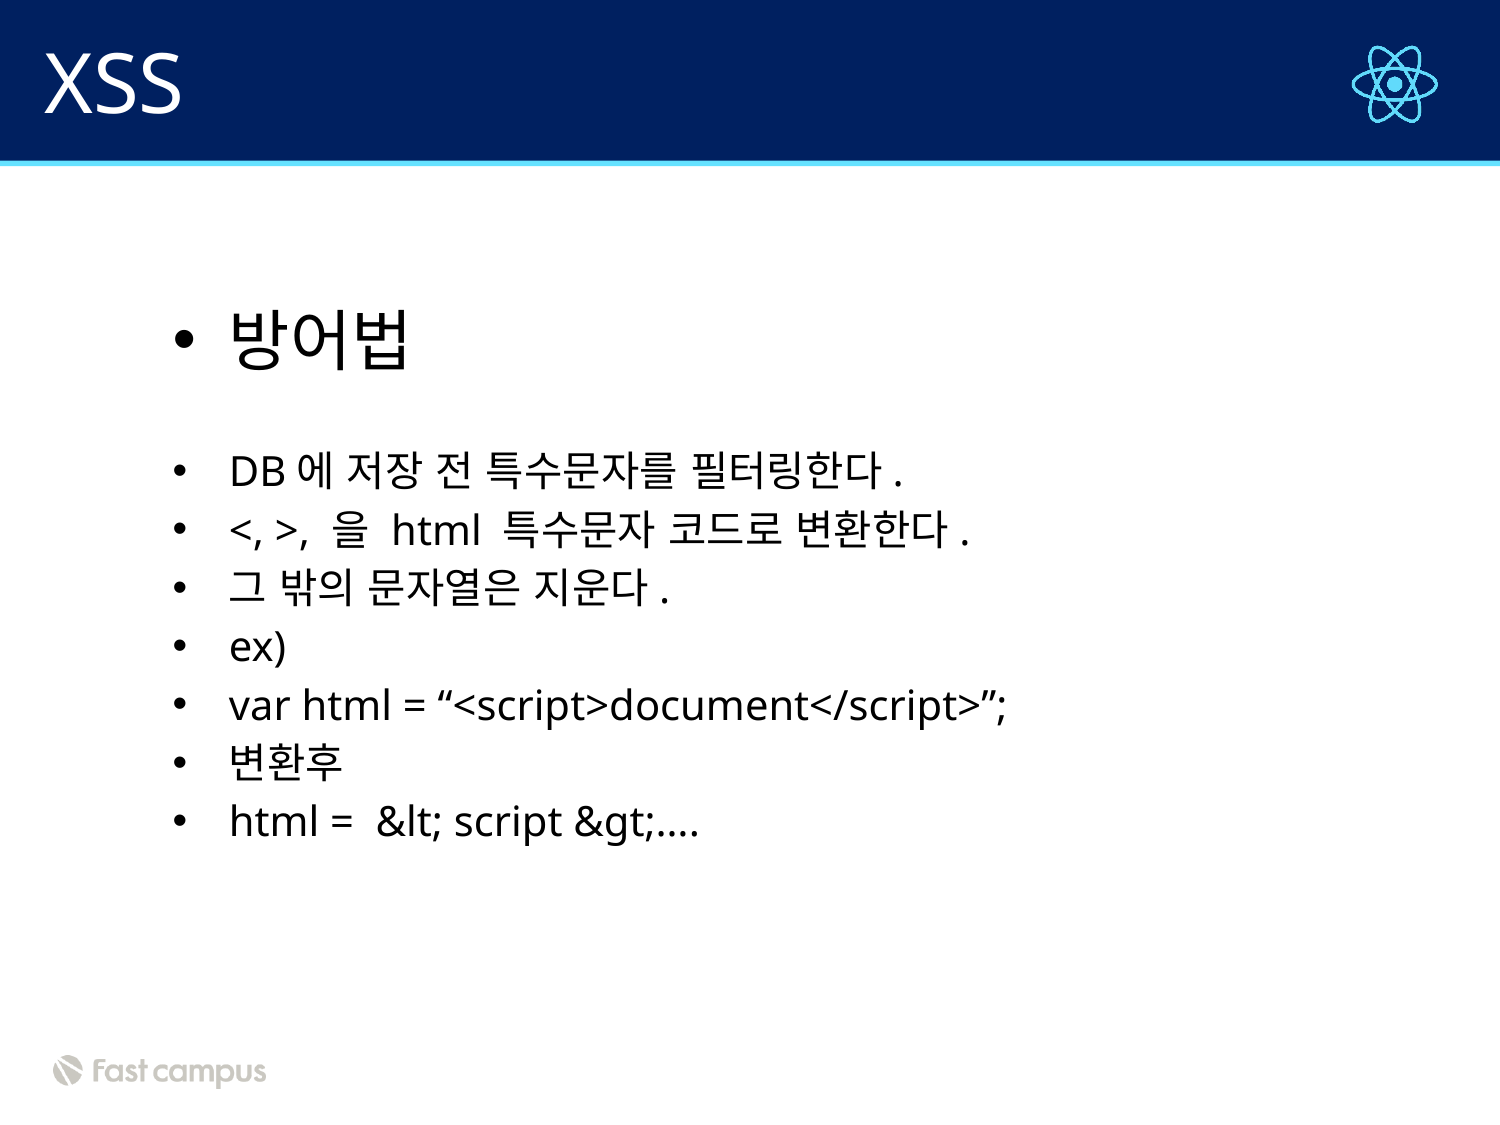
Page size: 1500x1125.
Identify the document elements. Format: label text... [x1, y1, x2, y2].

picture [1380, 36, 1444, 135]
title XSS [29, 0, 1380, 175]
list 방어법 DB에 저장 전 특수문자를 필터링한다. <, >, 을 html 특수문자 코드로 변환한다. 그 밖의 문자열은 지운다. ex) var html = “<script>document</script>”; 변환후 html = &lt; script &gt;…. [157, 290, 1343, 953]
